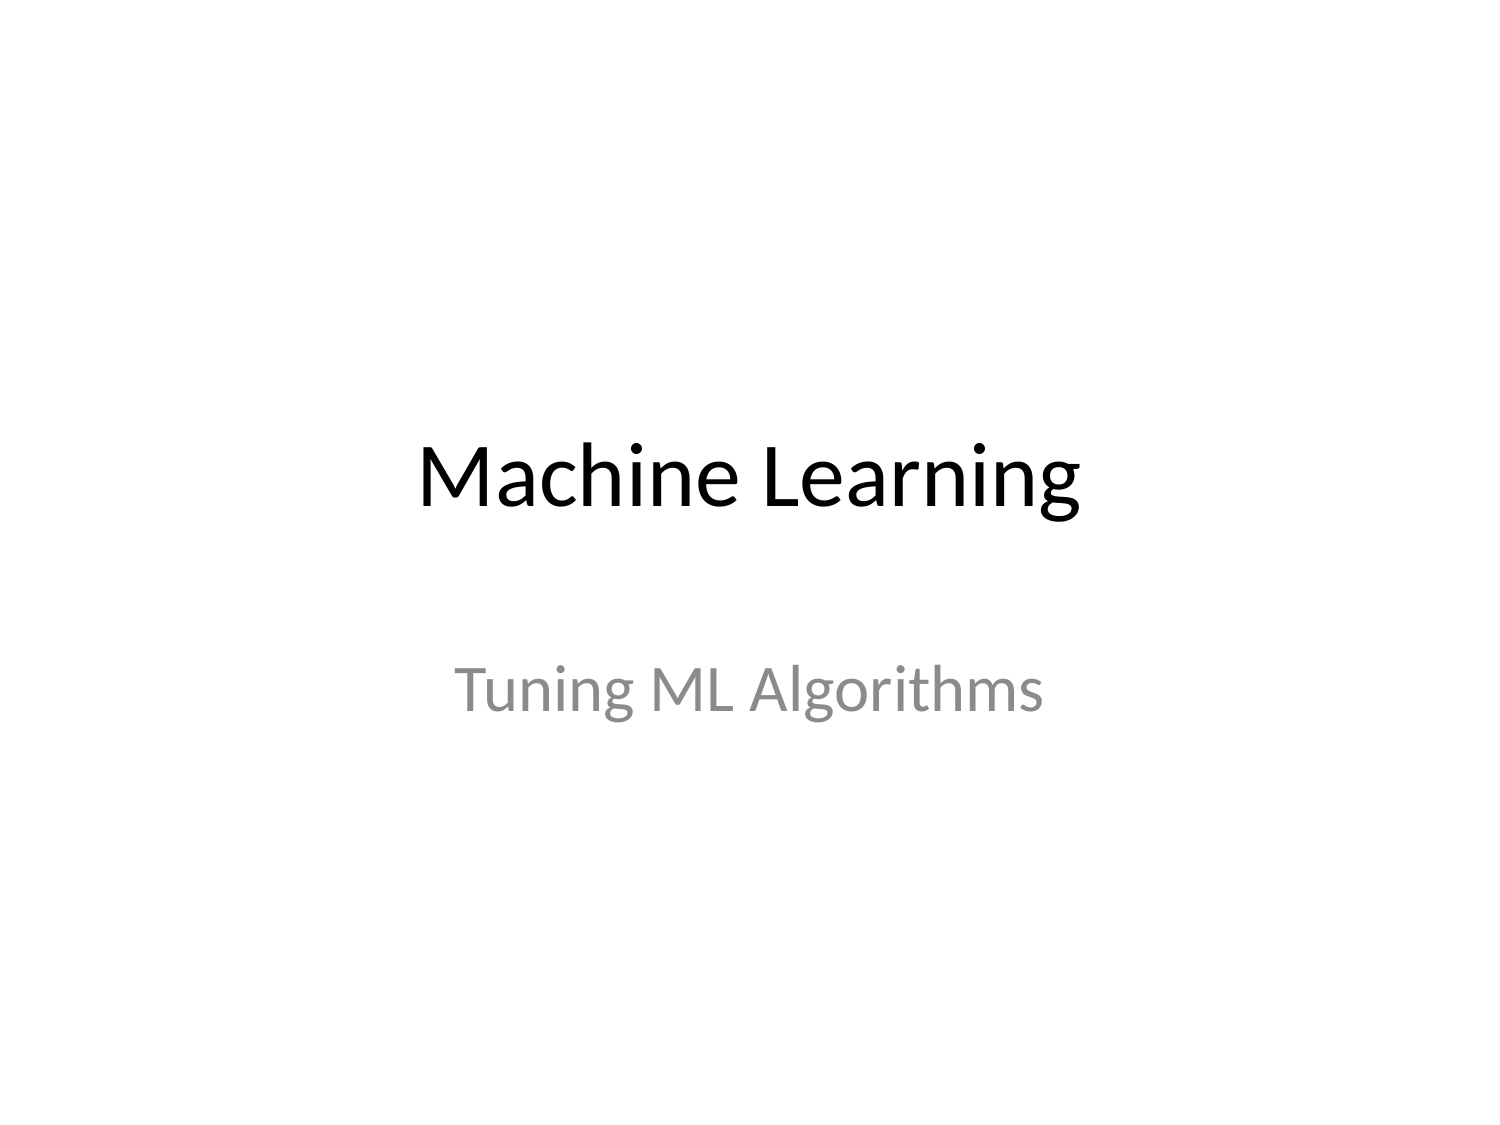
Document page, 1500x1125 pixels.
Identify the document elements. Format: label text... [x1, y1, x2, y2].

title Machine Learning [112, 349, 1388, 591]
subtitle Tuning ML Algorithms [225, 637, 1275, 925]
